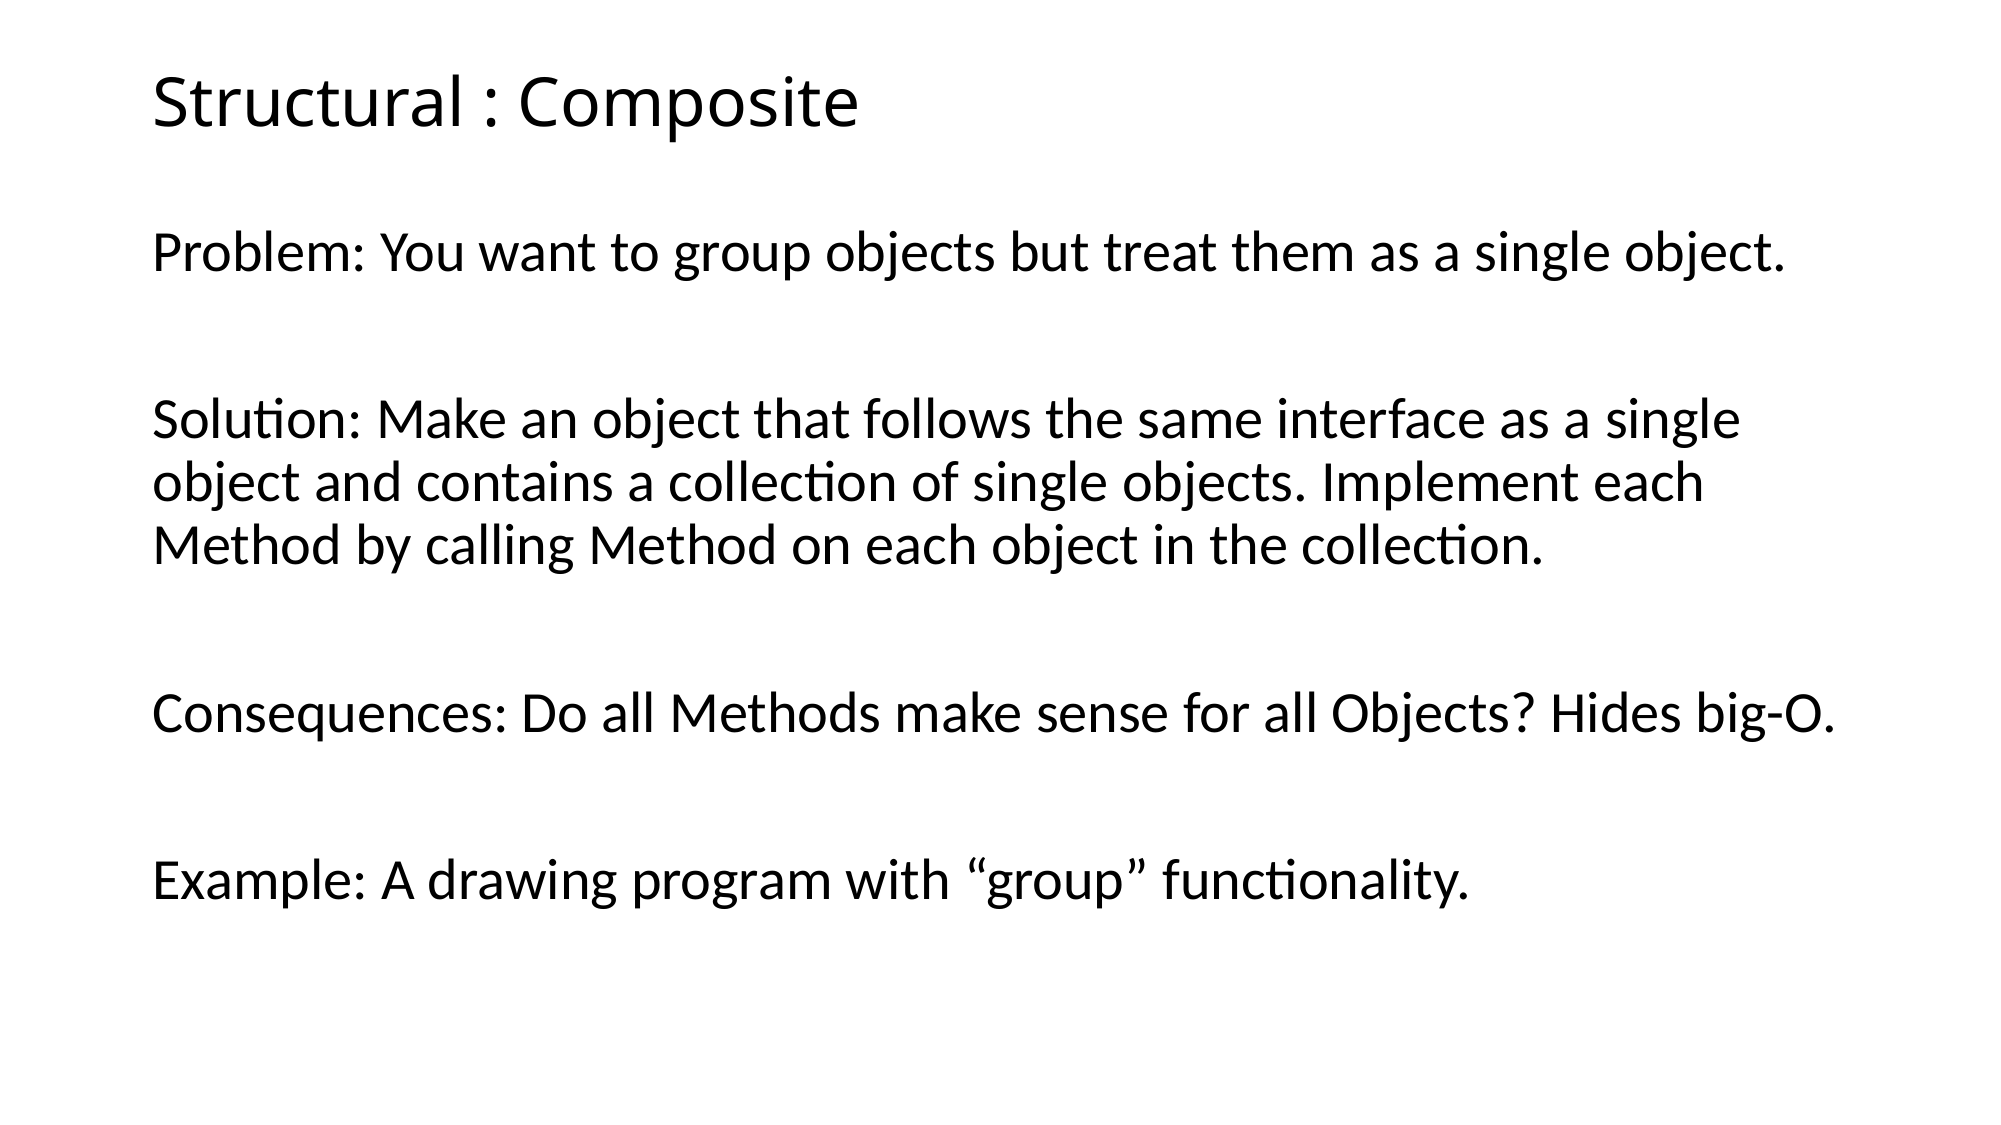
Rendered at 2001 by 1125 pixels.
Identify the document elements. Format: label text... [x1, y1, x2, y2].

list Problem: You want to group objects but treat them as a single object. Solution: Make an object that follows the same interface as a single object and contains a collection of single objects. Implement each Method by calling Method on each object in the collection. Consequences: Do all Methods make sense for all Objects? Hides big-O. Example: A drawing program with “group” functionality. [137, 213, 1863, 1004]
title Structural : Composite [137, 59, 1863, 149]
